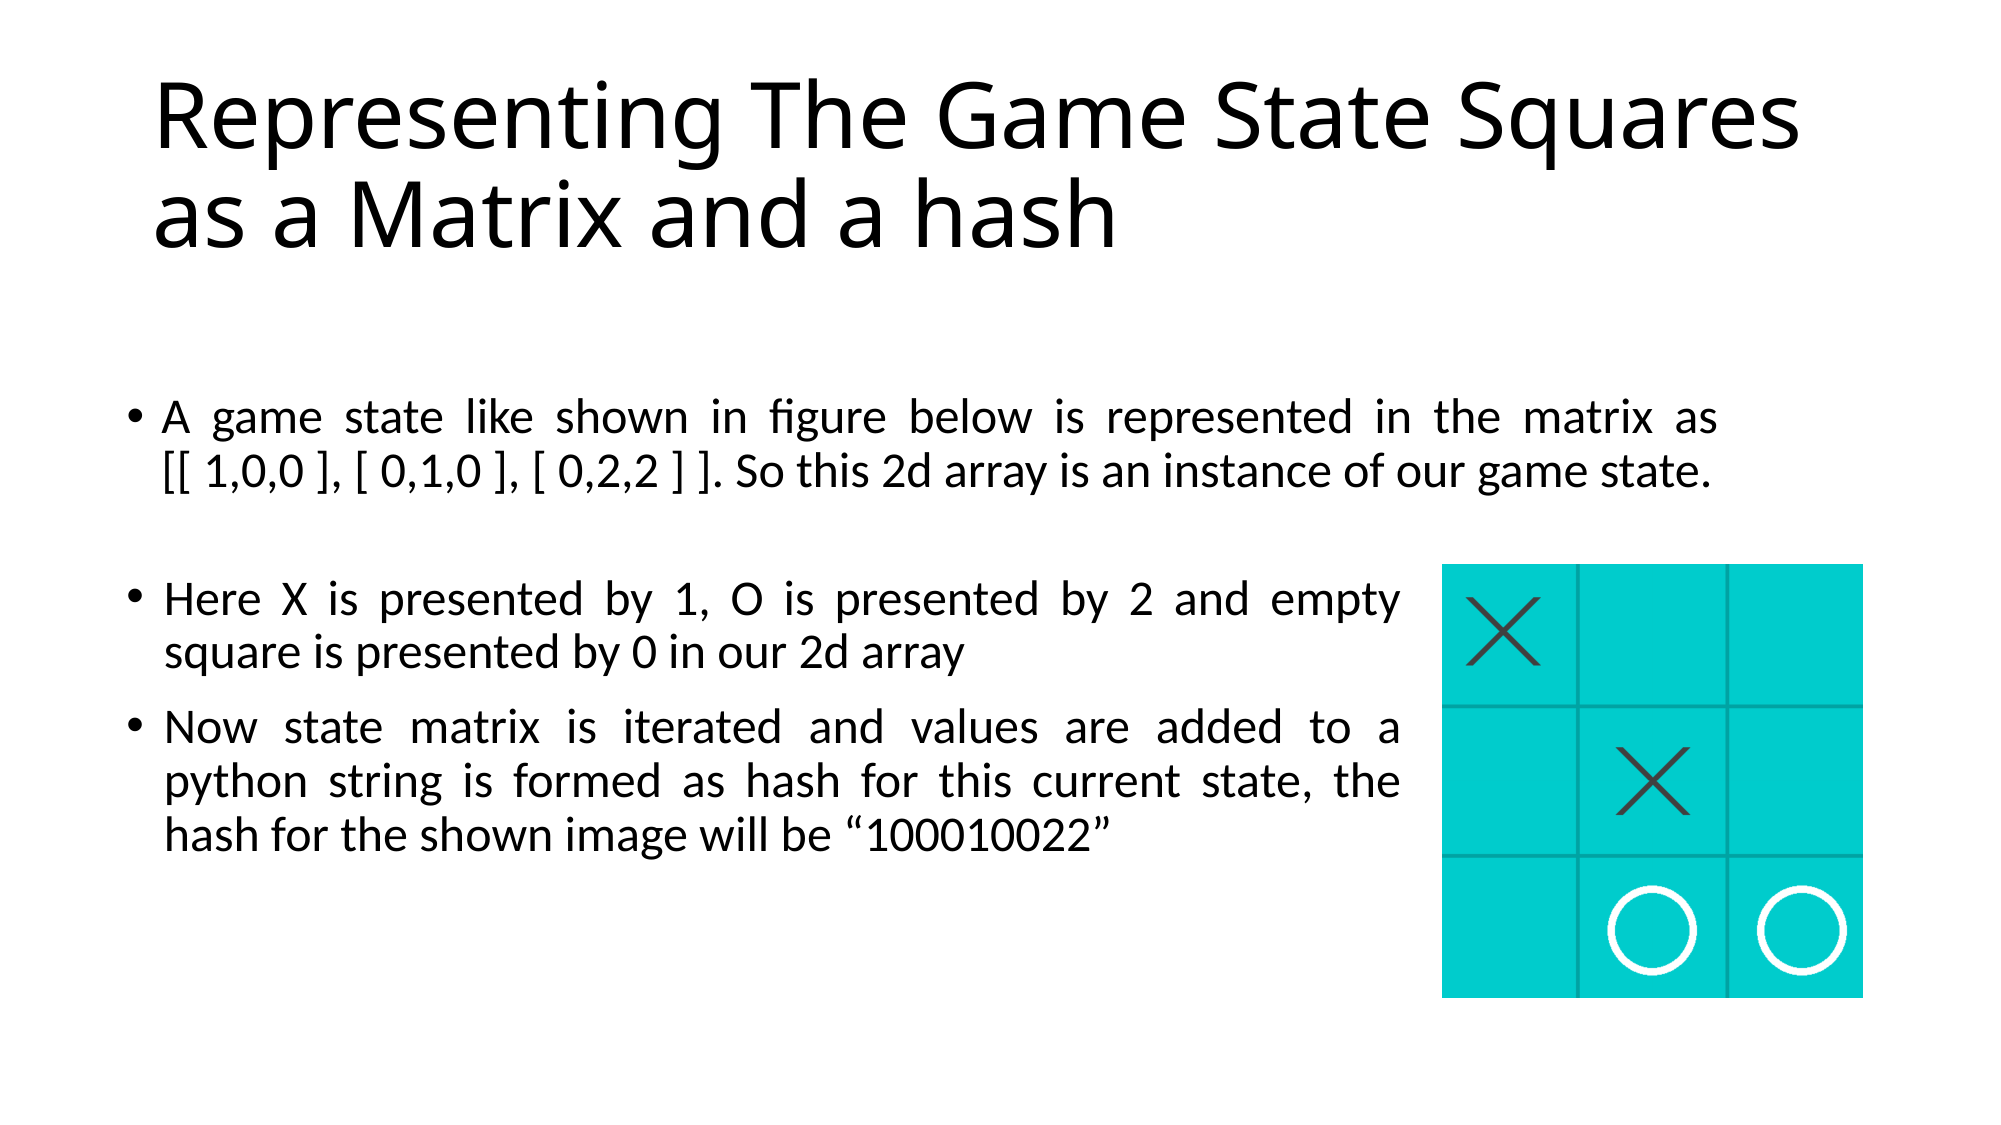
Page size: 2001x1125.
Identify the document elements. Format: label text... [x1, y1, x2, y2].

list A game state like shown in figure below is represented in the matrix as [[ 1,0,0 ], [ 0,1,0 ], [ 0,2,2 ] ]. So this 2d array is an instance of our game state. [111, 383, 1735, 561]
title Representing The Game State Squares as a Matrix and a hash [137, 59, 1863, 278]
text_box Here X is presented by 1, O is presented by 2 and empty square is presented by 0 in our 2d array Now state matrix is iterated and values are added to a python string is formed as hash for this current state, the hash for the shown image will be “100010022” [111, 564, 1418, 942]
picture [1442, 564, 1863, 998]
